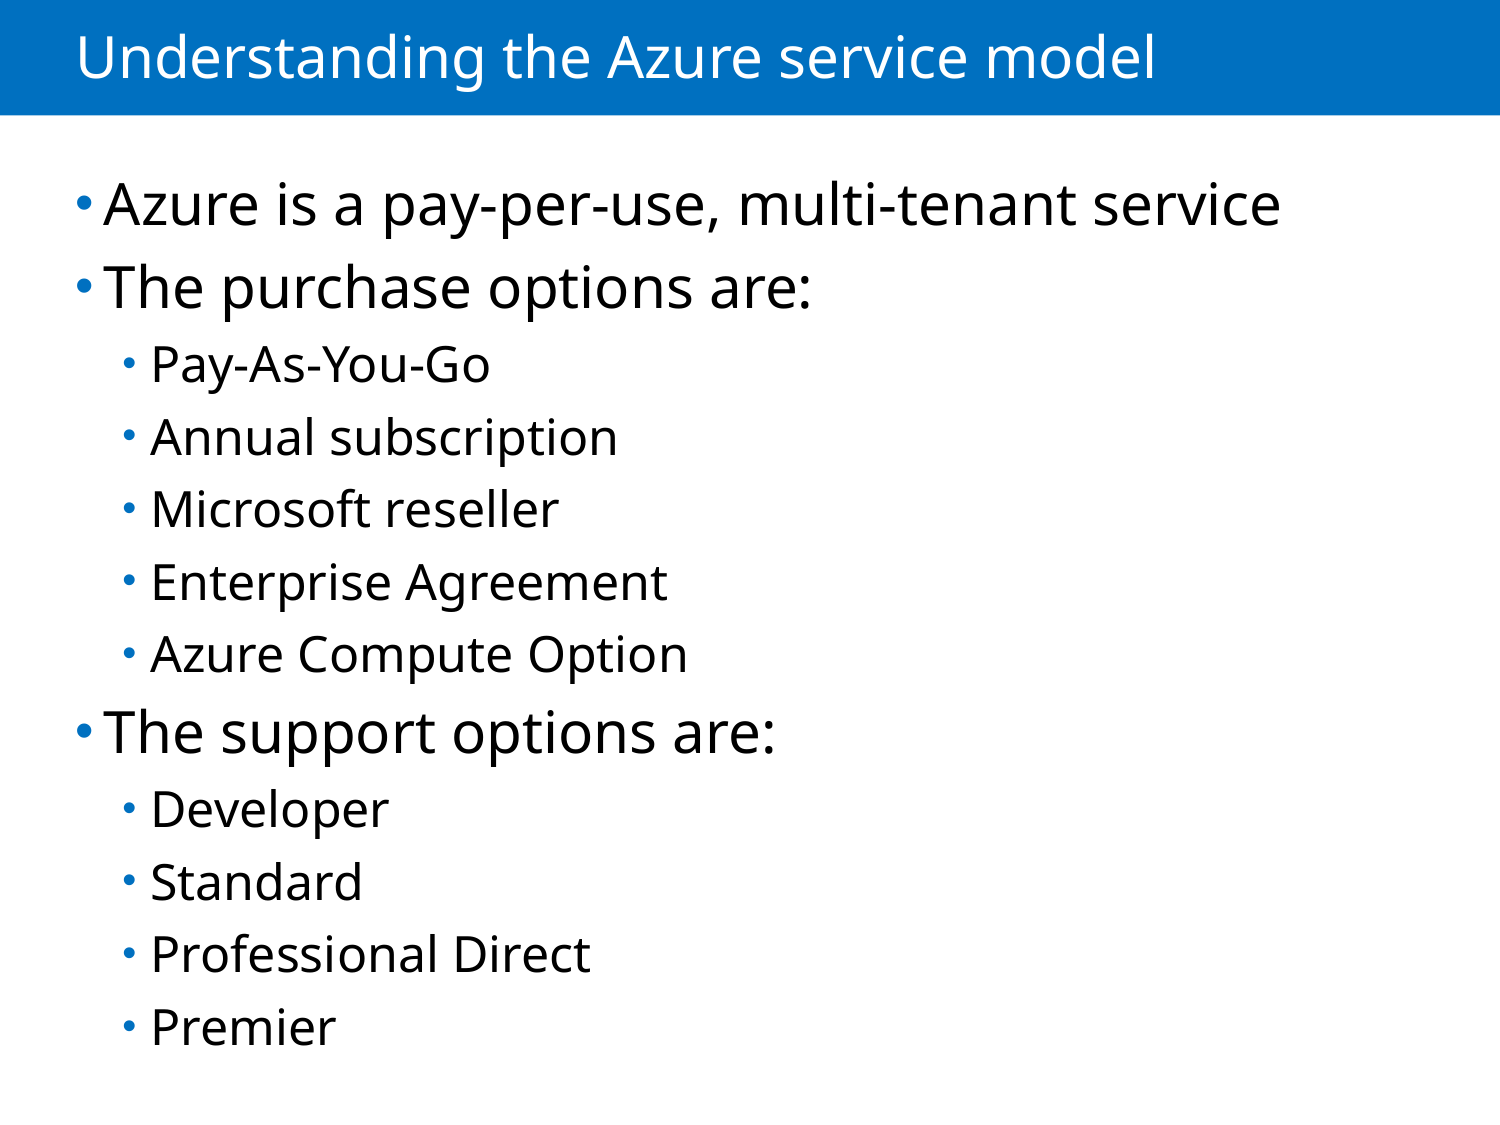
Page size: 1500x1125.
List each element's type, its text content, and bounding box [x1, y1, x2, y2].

text_box Azure is a pay-per-use, multi-tenant service The purchase options are: Pay-As-You-Go Annual subscription Microsoft reseller Enterprise Agreement Azure Compute Option The support options are: Developer Standard Professional Direct Premier [75, 167, 1408, 1077]
title Understanding the Azure service model [75, 0, 1351, 122]
